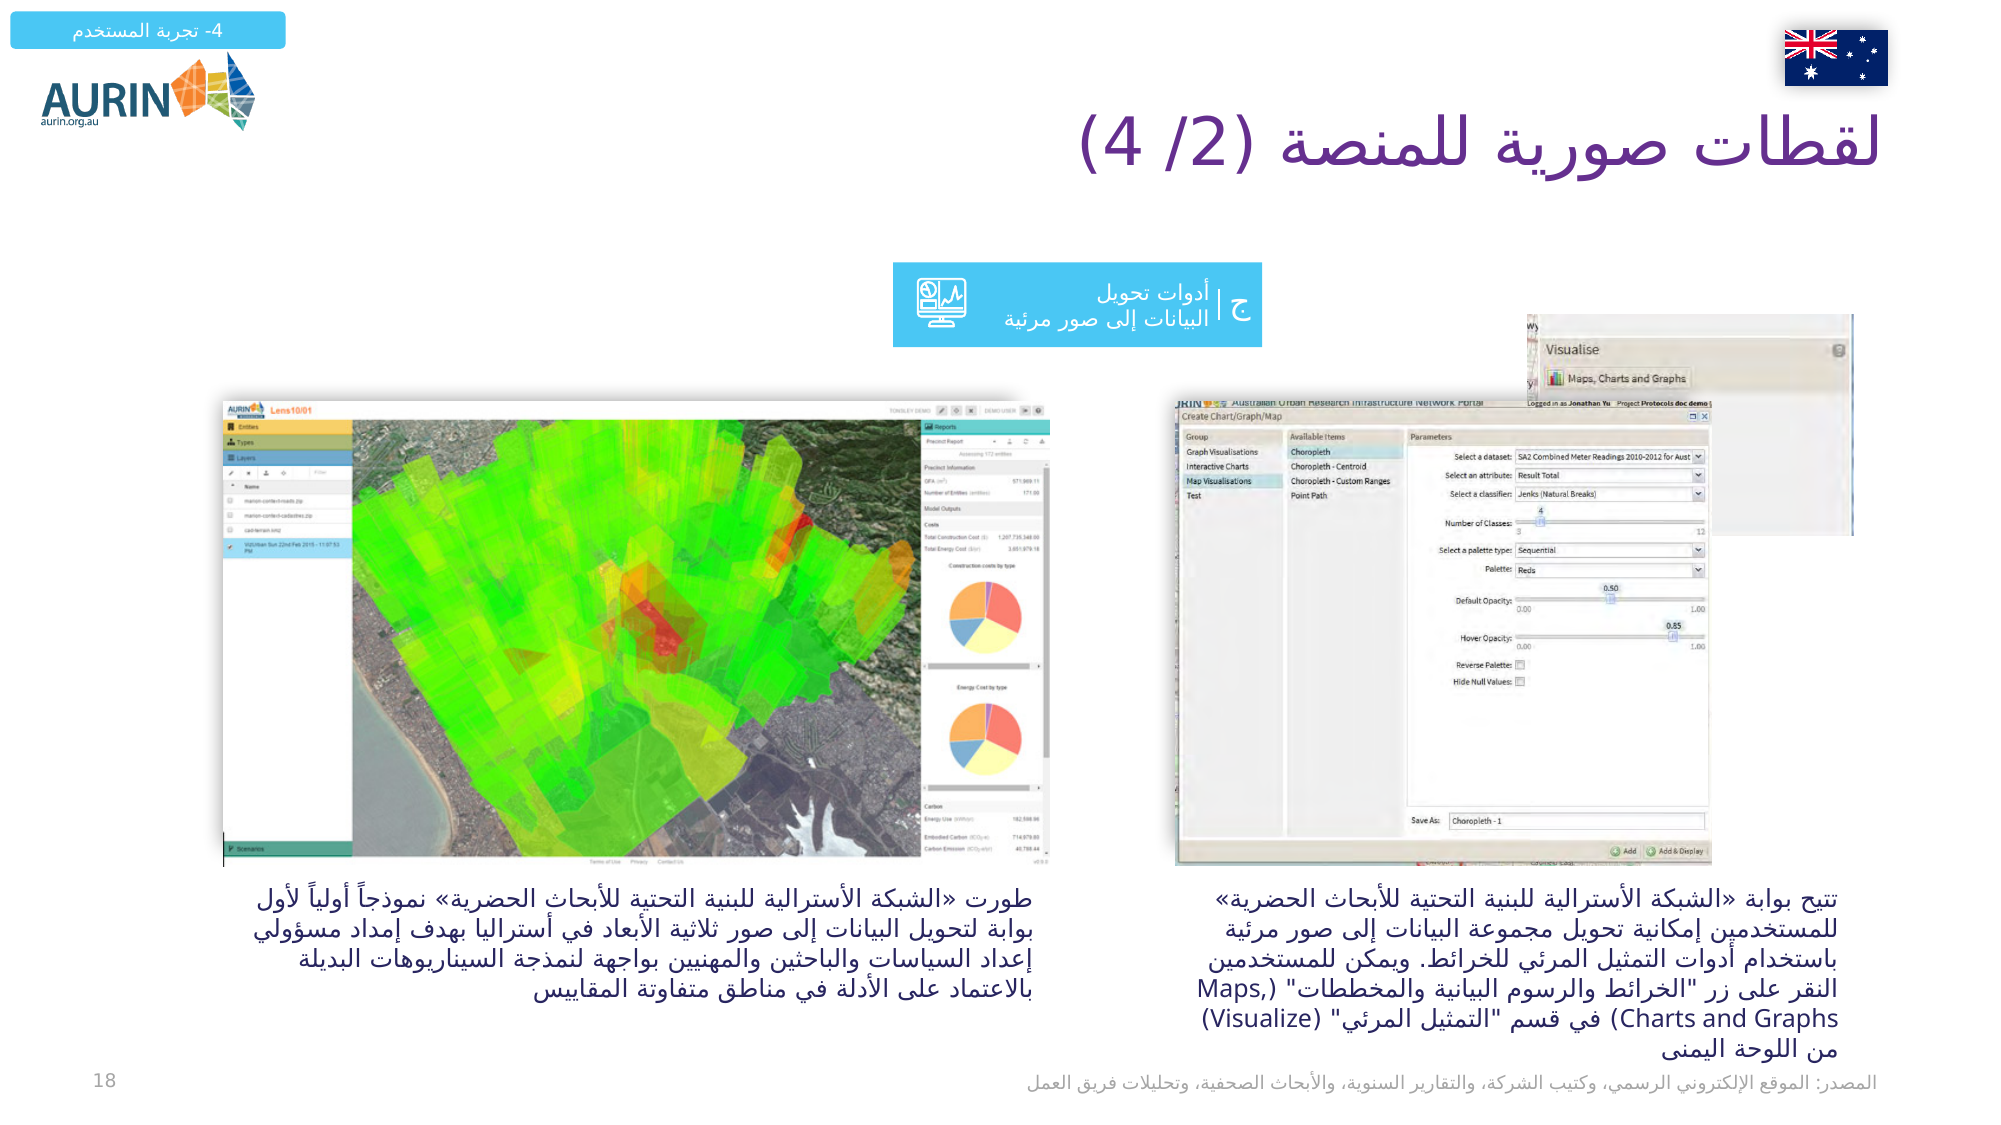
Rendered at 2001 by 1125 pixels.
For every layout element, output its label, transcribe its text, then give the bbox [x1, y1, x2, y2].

title لقطات صورية للمنصة (2/ 4) [87, 91, 1900, 187]
picture [1175, 314, 1855, 867]
text_box ج [1225, 276, 1254, 321]
picture [41, 46, 255, 137]
text_box أدوات تحويل البيانات إلى صور مرئية [893, 262, 1263, 348]
picture [223, 401, 1050, 867]
text_box تتيح بوابة «الشبكة الأسترالية للبنية التحتية للأبحاث الحضرية» للمستخدمين إمكانية تحويل مجموعة البيانات إلى صور مرئية باستخدام أدوات التمثيل المرئي للخرائط. ويمكن للمستخدمين النقر على زر "الخرائط والرسوم البيانية والمخططات" (Maps, Charts and Graphs) في قسم "التمثيل المرئي" (Visualize) من اللوحة اليمنى [1175, 875, 1854, 1070]
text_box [916, 277, 967, 328]
slide_number 18 [64, 1057, 105, 1103]
text_box طورت «الشبكة الأسترالية للبنية التحتية للأبحاث الحضرية» نموذجاً أولياً لأول بوابة لتحويل البيانات إلى صور ثلاثية الأبعاد في أستراليا بهدف إمداد مسؤولي إعداد السياسات والباحثين والمهنيين بواجهة لنمذجة السيناريوهات البديلة بالاعتماد على الأدلة في مناطق متفاوتة المقاييس [223, 875, 1049, 1010]
footer المصدر: الموقع الإلكتروني الرسمي، وكتيب الشركة، والتقارير السنوية، والأبحاث الصحفية، وتحليلات فريق العمل [1442, 1057, 1892, 1103]
text_box [105, 1057, 1442, 1103]
text_box 4- تجربة المستخدم [8, 9, 288, 51]
picture [1785, 30, 1889, 86]
